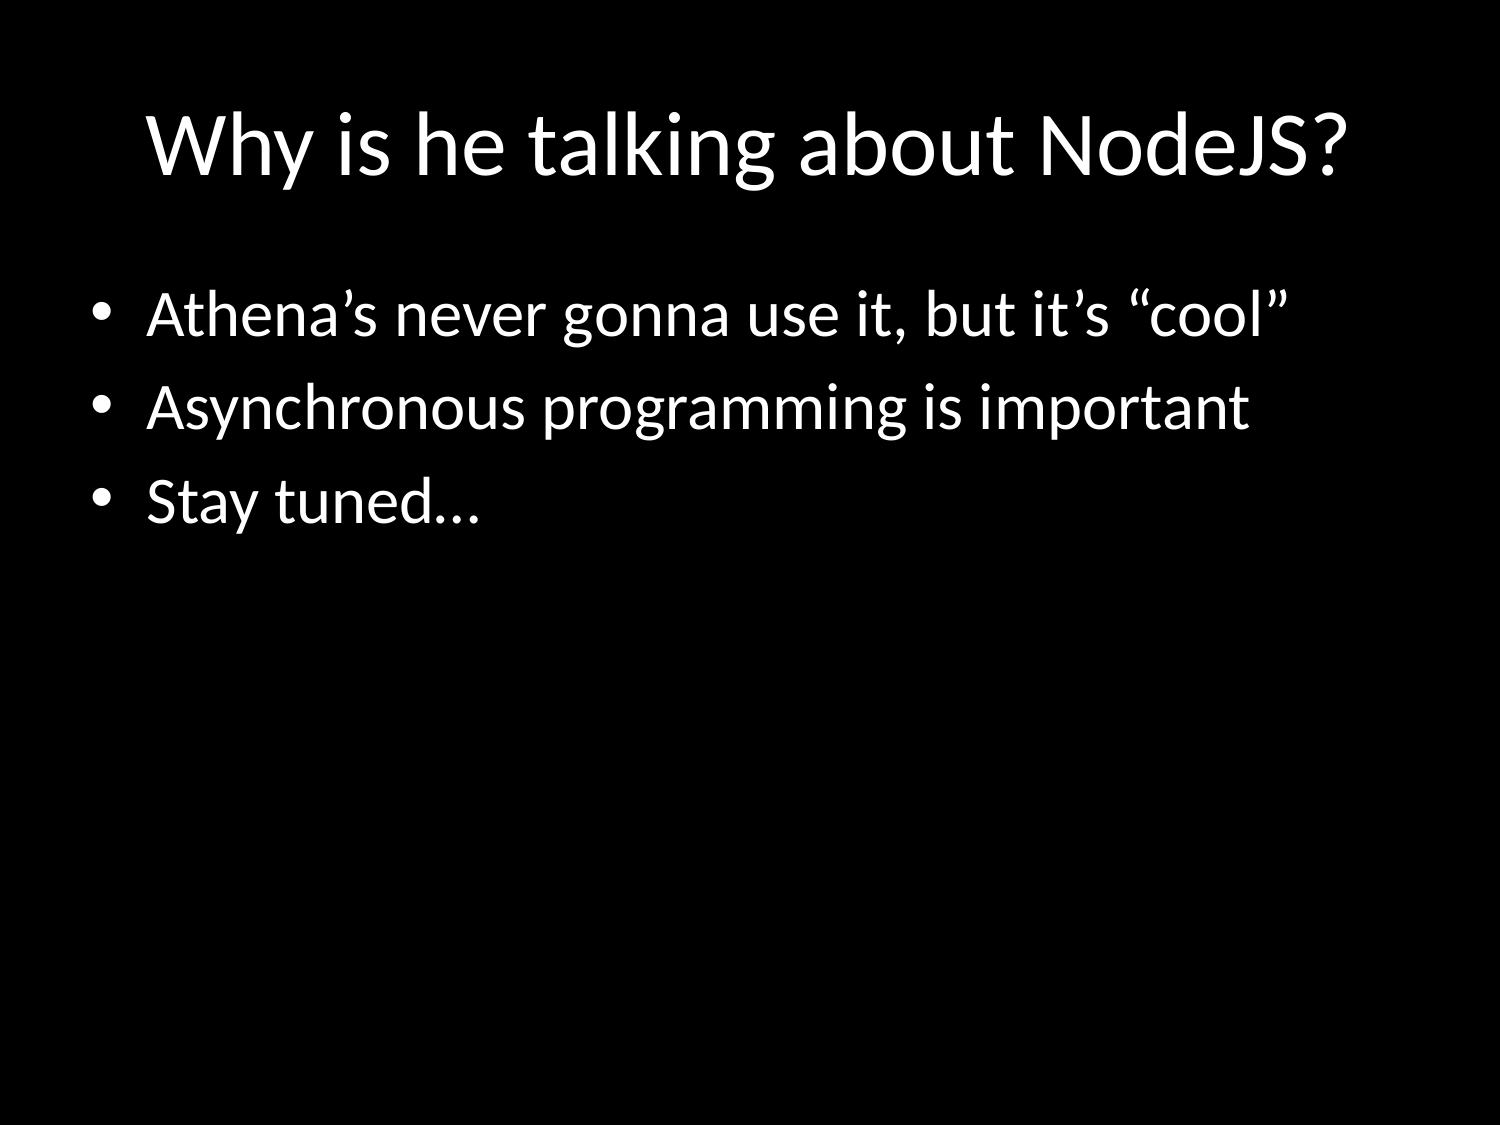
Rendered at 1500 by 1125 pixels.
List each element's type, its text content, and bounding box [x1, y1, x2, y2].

title Why is he talking about NodeJS? [75, 45, 1425, 233]
list Athena’s never gonna use it, but it’s “cool” Asynchronous programming is important Stay tuned… [75, 262, 1425, 1005]
